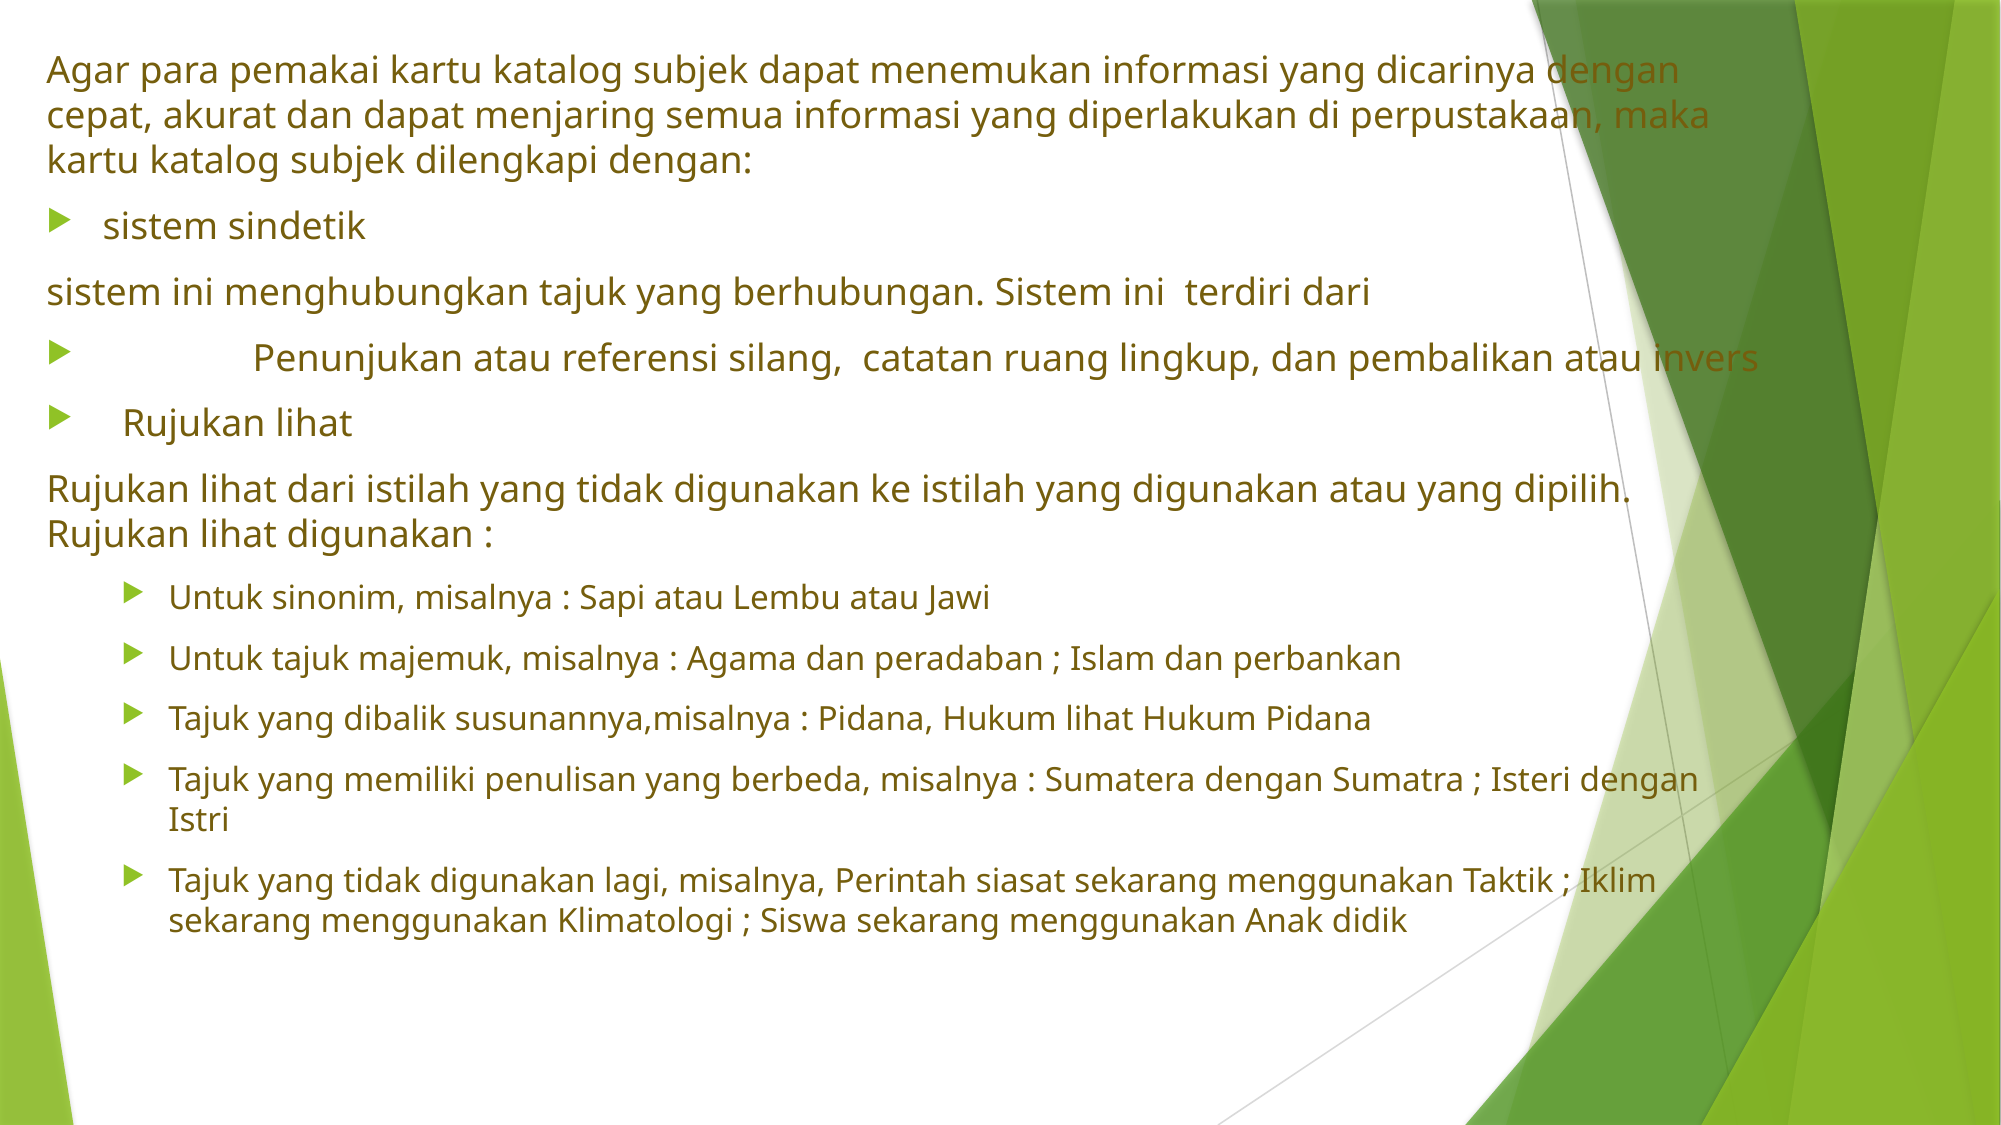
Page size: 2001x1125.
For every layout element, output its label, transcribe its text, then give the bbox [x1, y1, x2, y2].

list Agar para pemakai kartu katalog subjek dapat menemukan informasi yang dicarinya dengan cepat, akurat dan dapat menjaring semua informasi yang diperlakukan di perpustakaan, maka kartu katalog subjek dilengkapi dengan: sistem sindetik sistem ini menghubungkan tajuk yang berhubungan. Sistem ini terdiri dari Penunjukan atau referensi silang, catatan ruang lingkup, dan pembalikan atau invers Rujukan lihat Rujukan lihat dari istilah yang tidak digunakan ke istilah yang digunakan atau yang dipilih. Rujukan lihat digunakan : Untuk sinonim, misalnya : Sapi atau Lembu atau Jawi Untuk tajuk majemuk, misalnya : Agama dan peradaban ; Islam dan perbankan Tajuk yang dibalik susunannya,misalnya : Pidana, Hukum lihat Hukum Pidana Tajuk yang memiliki penulisan yang berbeda, misalnya : Sumatera dengan Sumatra ; Isteri dengan Istri Tajuk yang tidak digunakan lagi, misalnya, Perintah siasat sekarang menggunakan Taktik ; Iklim sekarang menggunakan Klimatologi ; Siswa sekarang menggunakan Anak didik [31, 38, 1780, 807]
